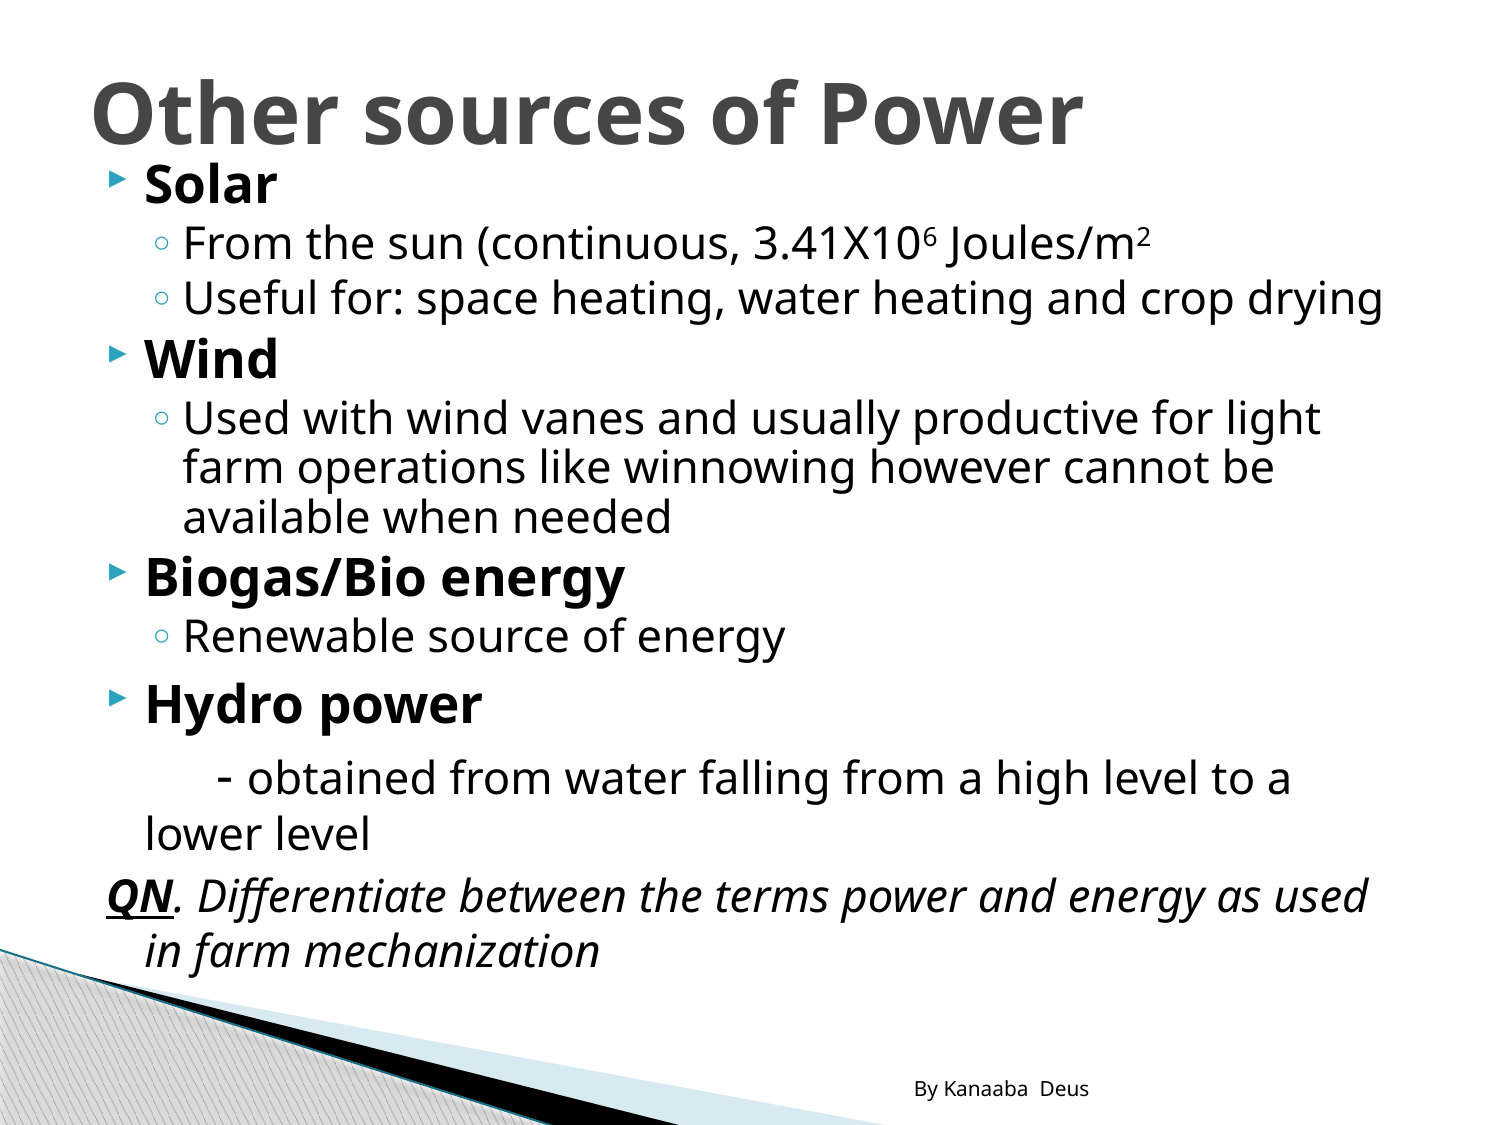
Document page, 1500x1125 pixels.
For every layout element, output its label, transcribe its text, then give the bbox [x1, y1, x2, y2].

title Other sources of Power [75, 45, 1425, 175]
list Solar From the sun (continuous, 3.41X106 Joules/m2 Useful for: space heating, water heating and crop drying Wind Used with wind vanes and usually productive for light farm operations like winnowing however cannot be available when needed Biogas/Bio energy Renewable source of energy Hydro power - obtained from water falling from a high level to a lower level QN. Differentiate between the terms power and energy as used in farm mechanization [75, 175, 1425, 1050]
footer By Kanaaba Deus [718, 1051, 1105, 1112]
